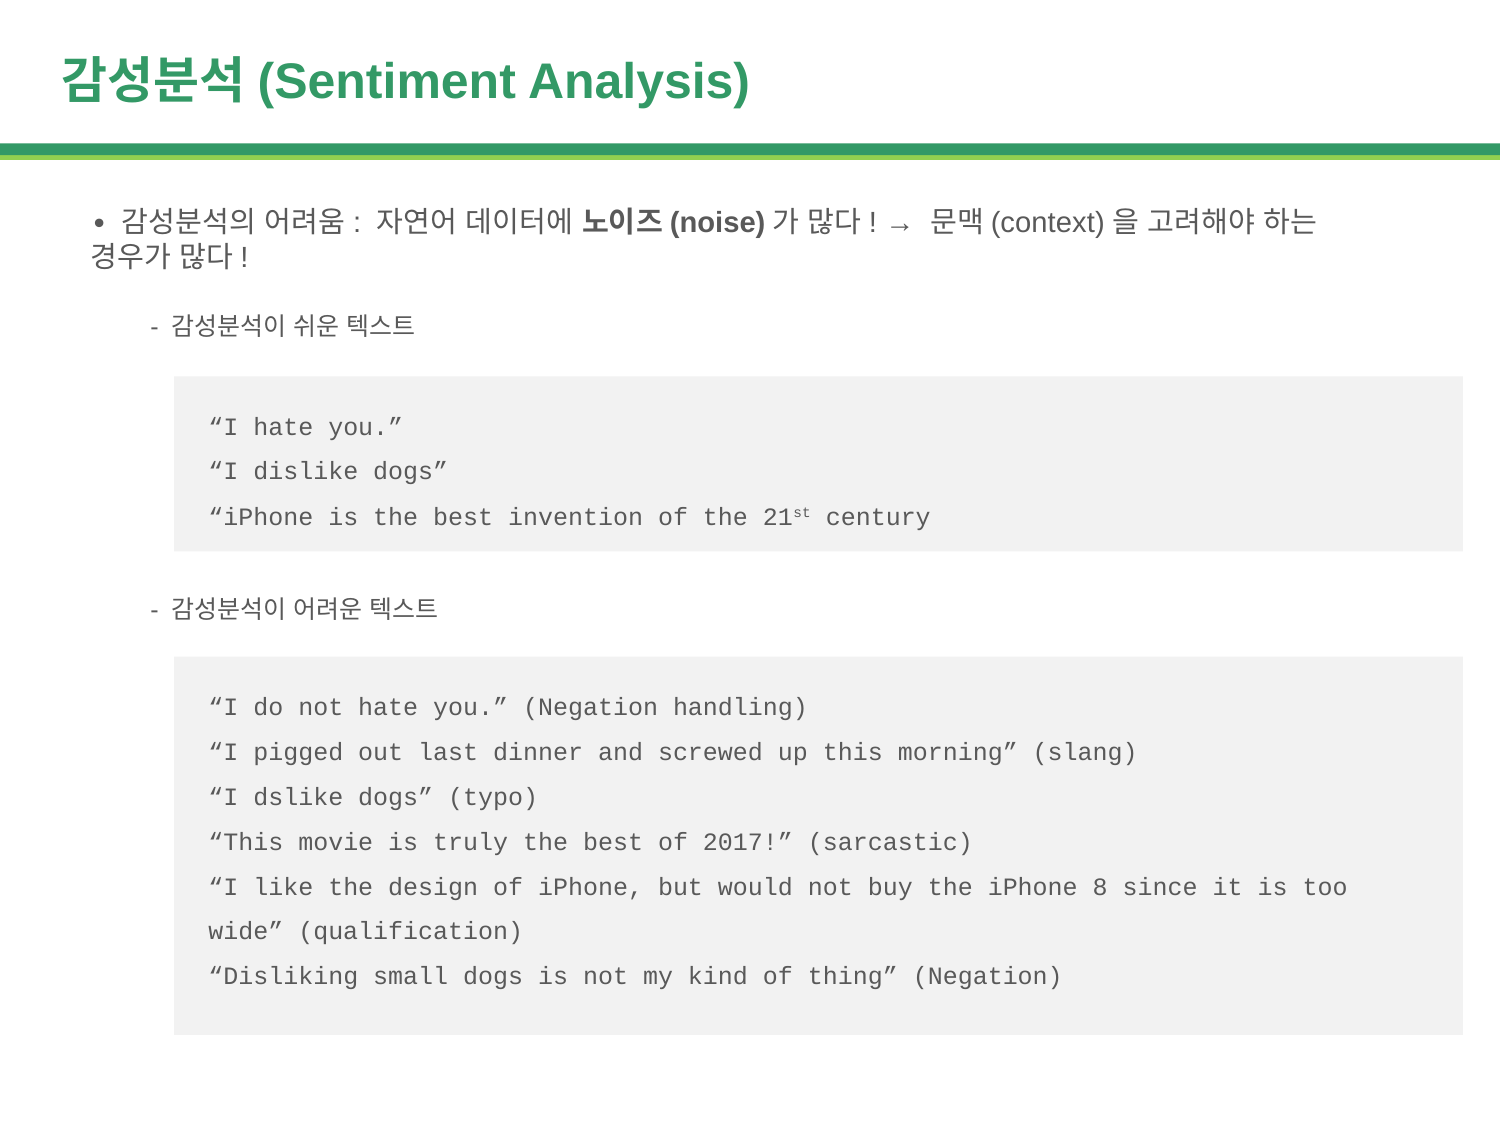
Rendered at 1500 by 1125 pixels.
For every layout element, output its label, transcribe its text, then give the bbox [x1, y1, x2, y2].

text_box 감성분석(Sentiment Analysis) [46, 41, 766, 116]
text_box [172, 655, 1465, 1037]
text_box [0, 141, 1500, 157]
text_box [172, 374, 1465, 553]
text_box “I do not hate you.” (Negation handling) “I pigged out last dinner and screwed up this morning” (slang) “I dslike dogs” (typo) “This movie is truly the best of 2017!” (sarcastic) “I like the design of iPhone, but would not buy the iPhone 8 since it is too wide” (qualification) “Disliking small dogs is not my kind of thing” (Negation) [193, 668, 1435, 998]
text_box - 감성분석이 쉬운 텍스트 [135, 302, 1472, 348]
text_box ∙ 감성분석의 어려움: 자연어 데이터에 노이즈(noise)가 많다! → 문맥(context)을 고려해야 하는 경우가 많다! [75, 196, 1412, 281]
text_box - 감성분석이 어려운 텍스트 [135, 586, 1472, 631]
text_box “I hate you.” “I dislike dogs” “iPhone is the best invention of the 21st century [193, 387, 1435, 538]
text_box [0, 157, 1500, 162]
